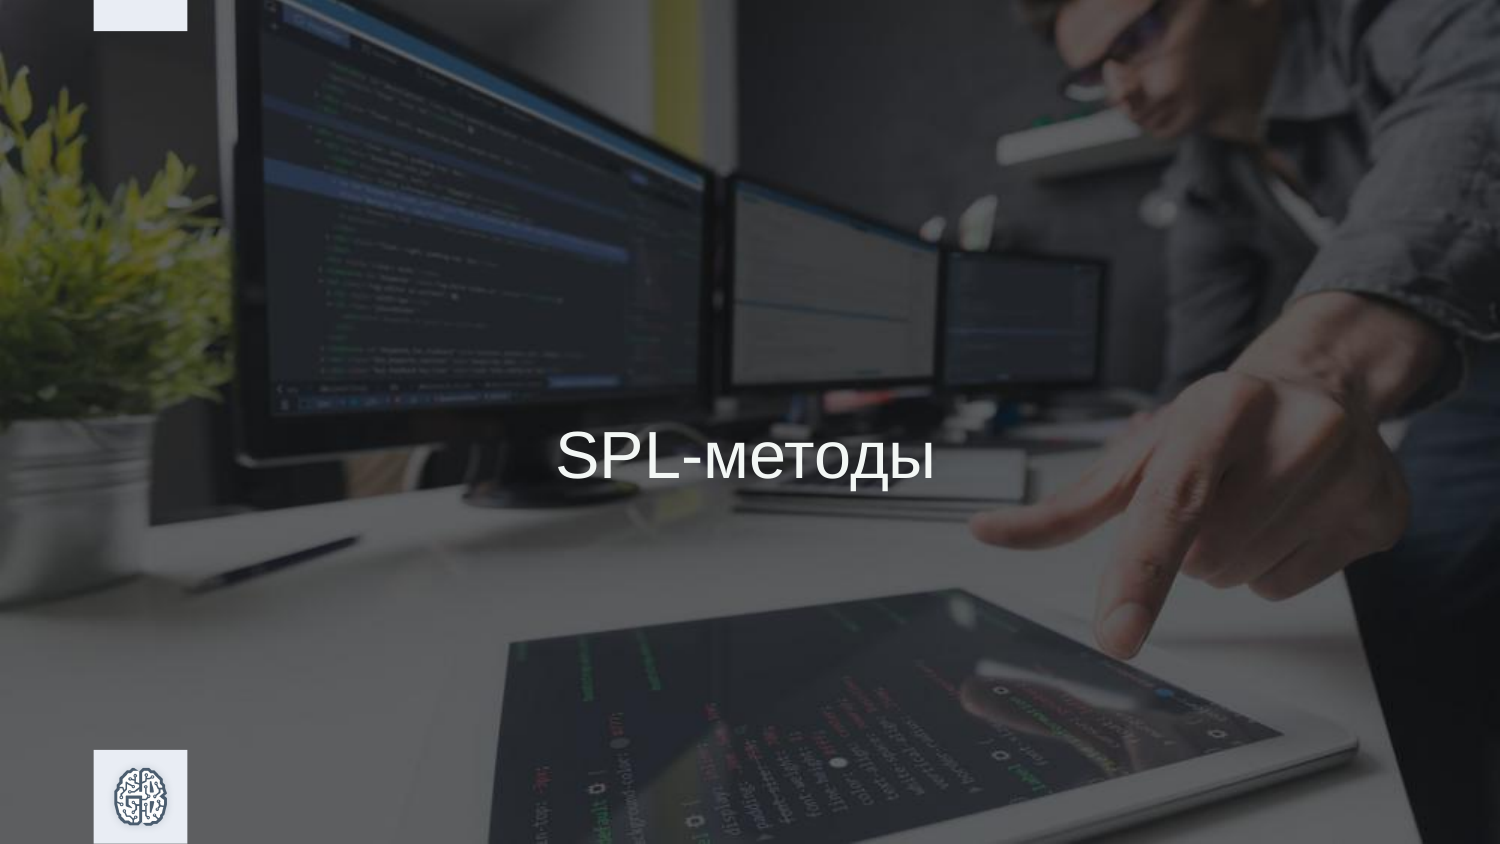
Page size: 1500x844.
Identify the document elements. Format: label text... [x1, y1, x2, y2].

picture [106, 760, 175, 834]
text_box SPL-методы [184, 152, 1309, 751]
picture [0, 0, 1500, 844]
